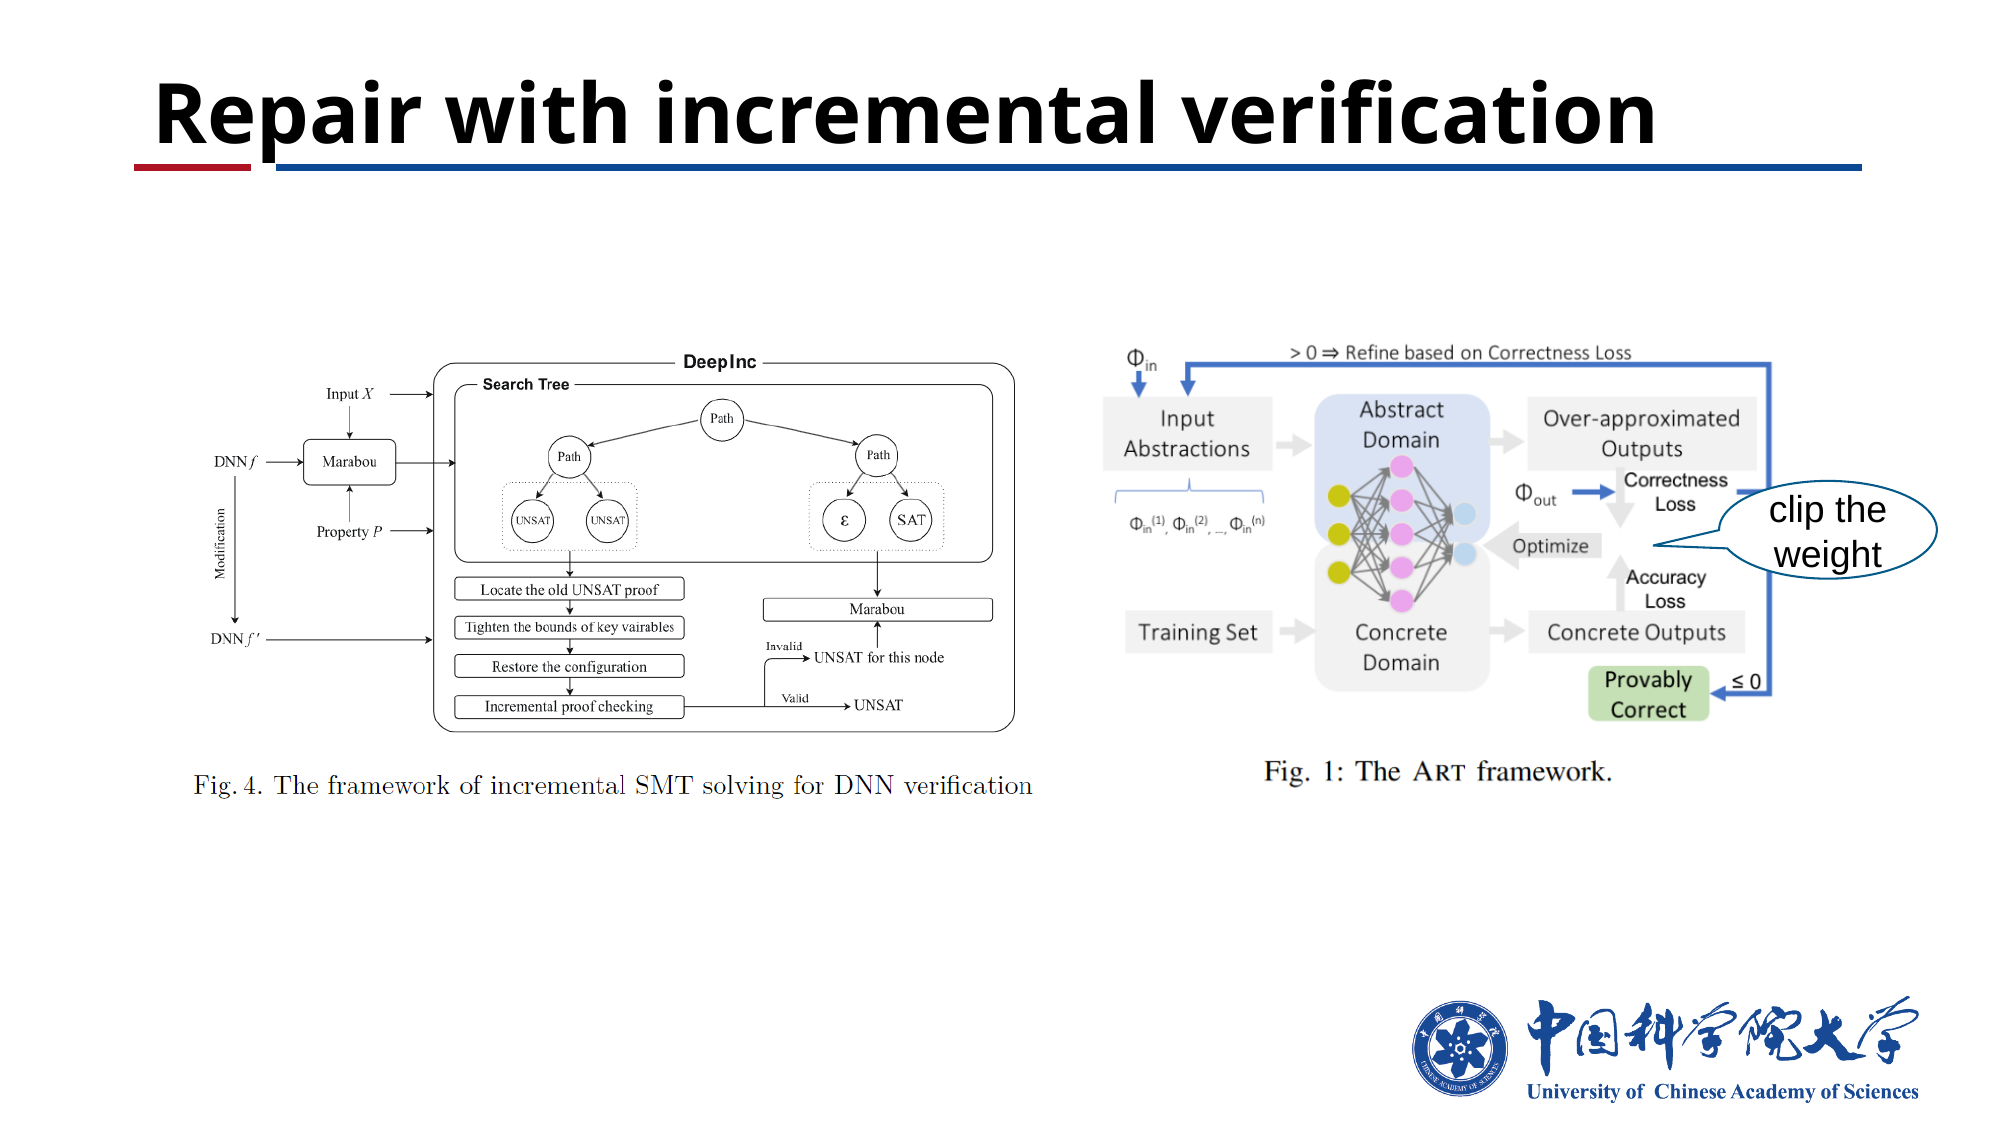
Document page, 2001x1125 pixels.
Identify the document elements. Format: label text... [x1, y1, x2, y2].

picture [150, 327, 1071, 820]
picture [1412, 996, 1919, 1103]
title Repair with incremental verification [137, 0, 1863, 168]
text_box clip the weight [1819, 479, 1938, 580]
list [970, 305, 1819, 820]
